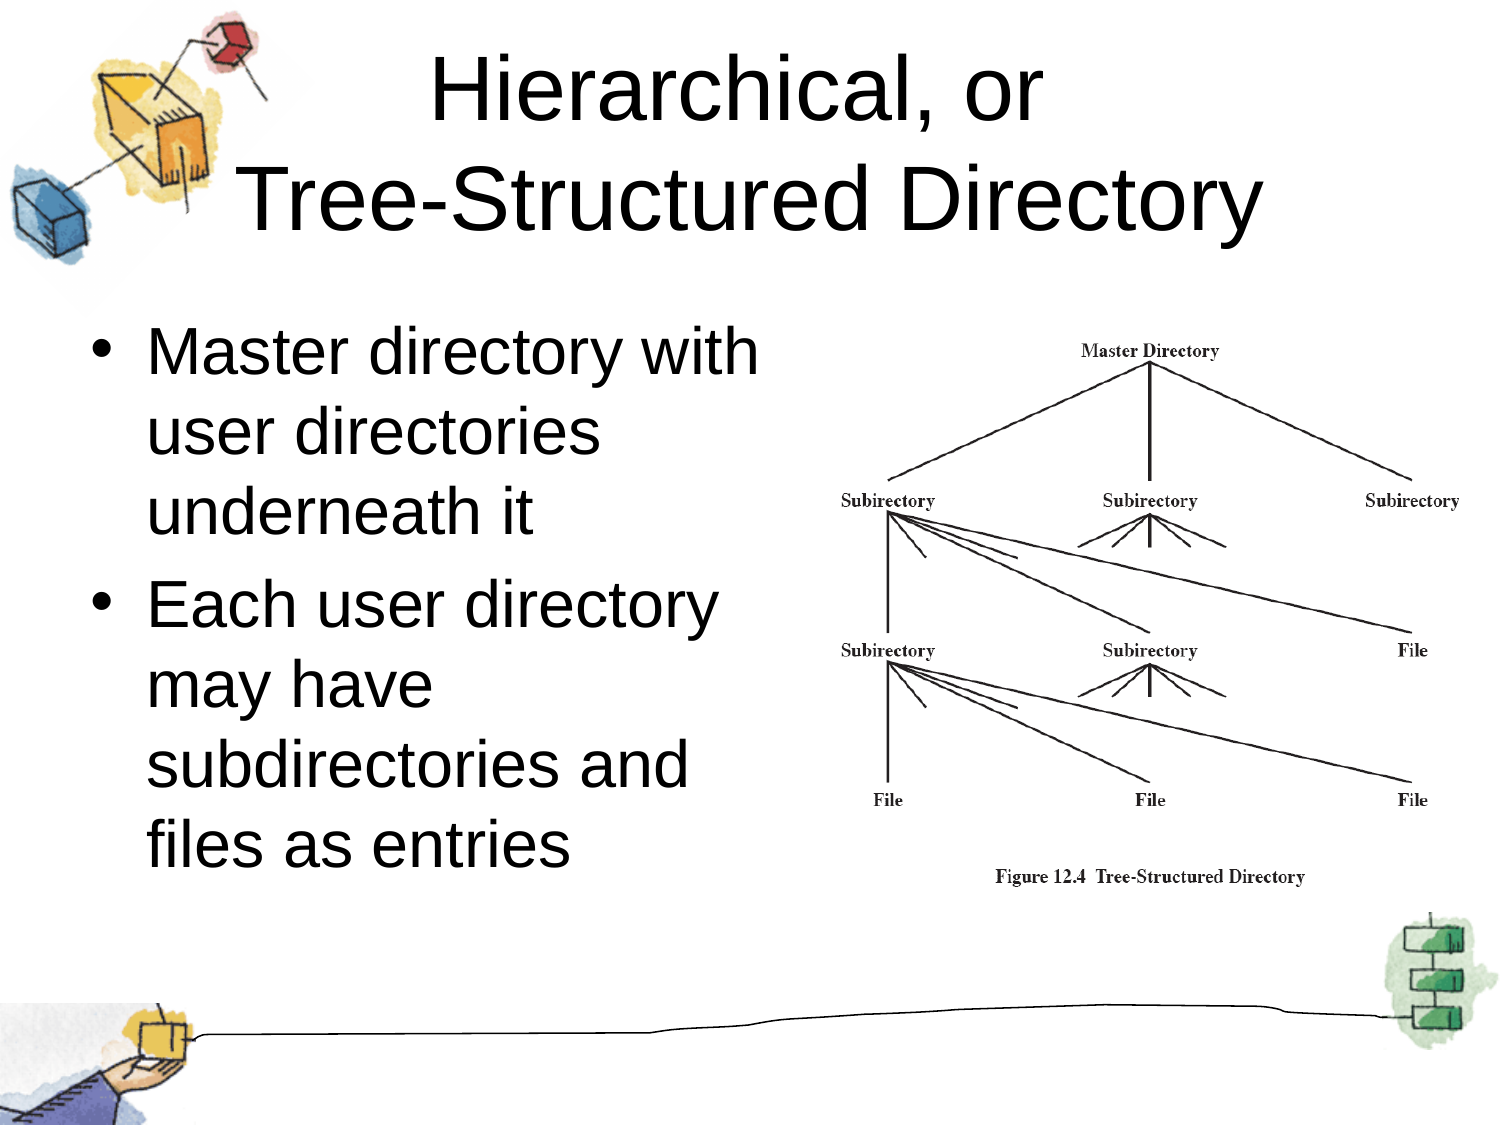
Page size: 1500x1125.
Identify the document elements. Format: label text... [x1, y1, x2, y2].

picture [0, 1003, 196, 1125]
picture [0, 85, 167, 305]
list Master directory with user directories underneath it Each user directory may have subdirectories and files as entries [74, 299, 801, 1076]
picture [812, 312, 1459, 901]
picture [1382, 912, 1500, 1050]
picture [114, 0, 274, 44]
title Hierarchical, or Tree-Structured Directory [74, 44, 1426, 233]
